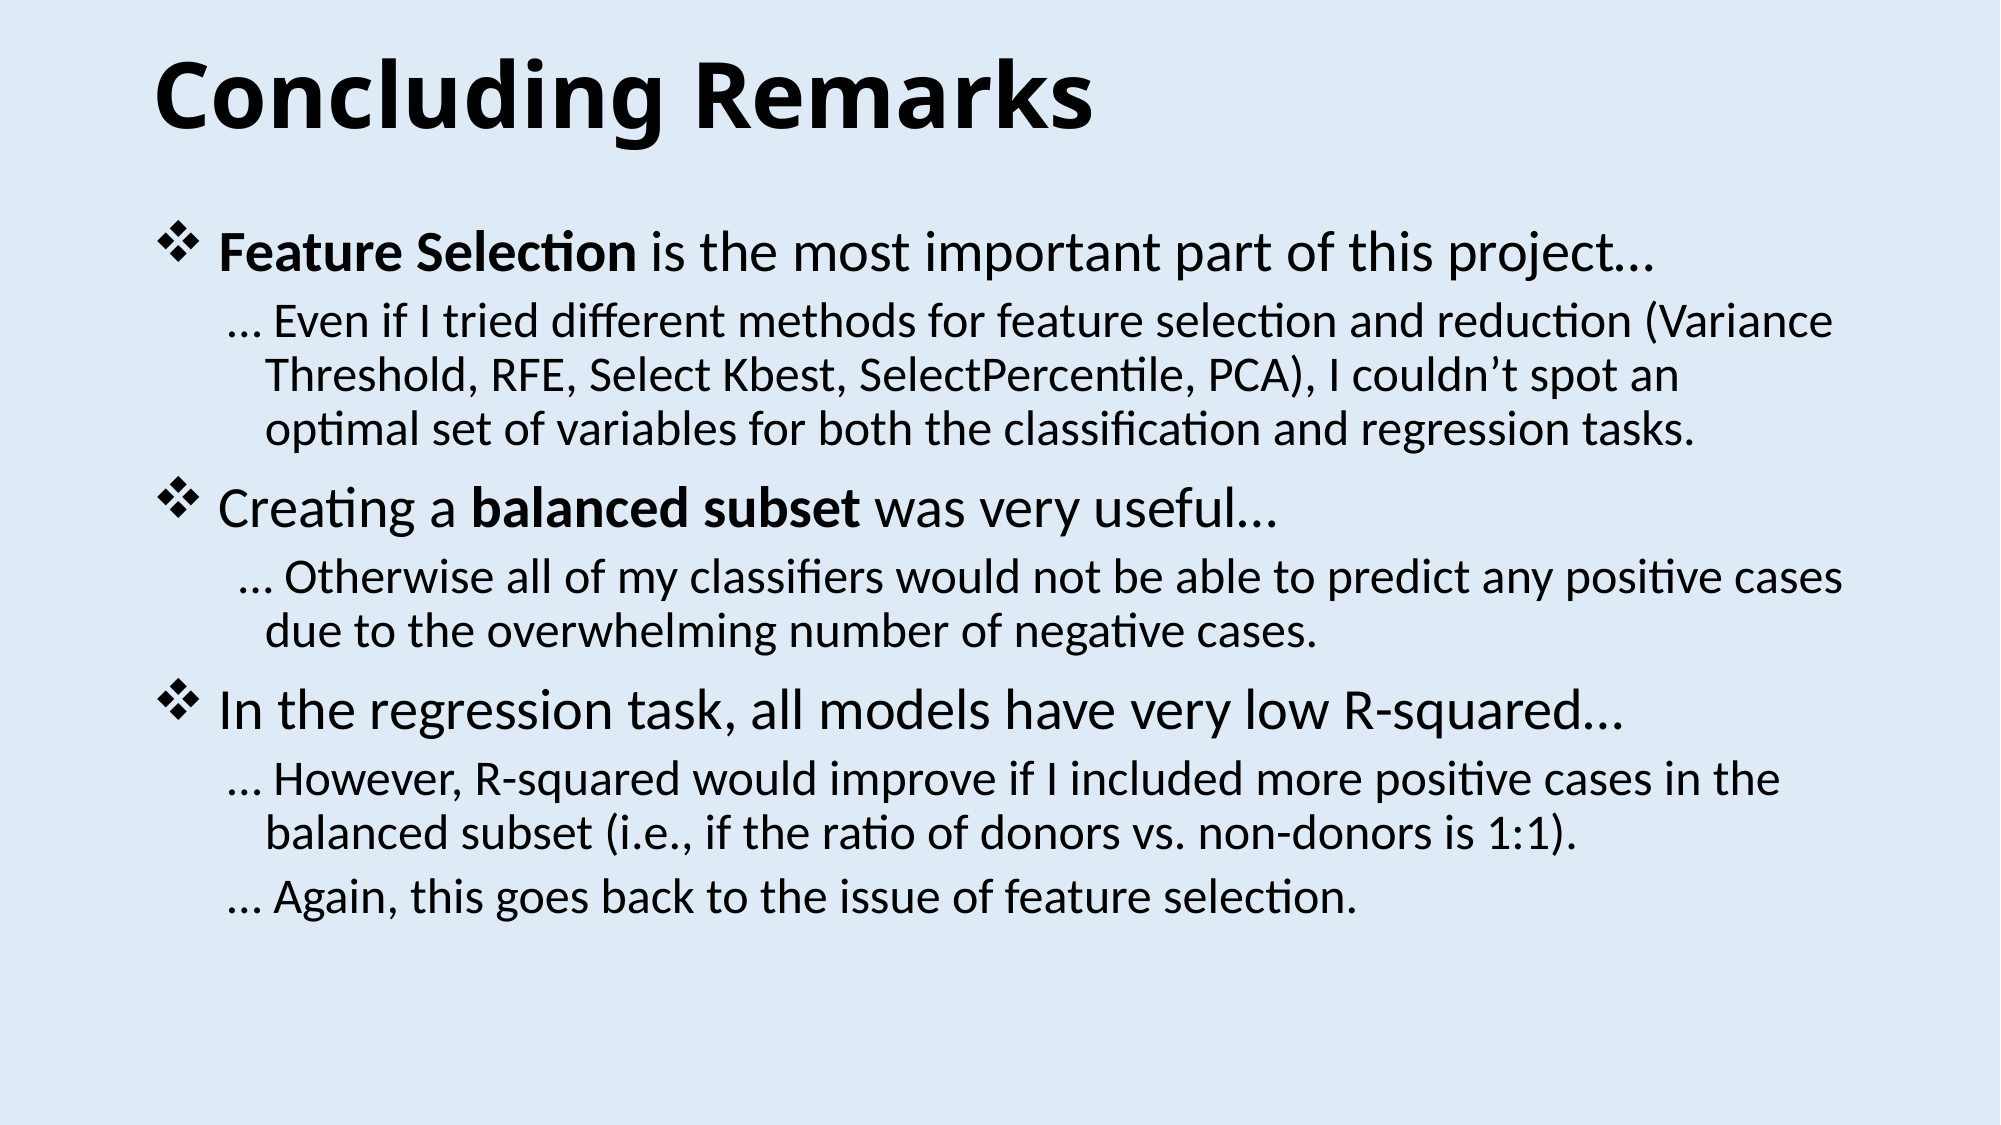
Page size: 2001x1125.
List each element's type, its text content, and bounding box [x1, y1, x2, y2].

title Concluding Remarks [137, 0, 1863, 199]
list Feature Selection is the most important part of this project… … Even if I tried different methods for feature selection and reduction (Variance Threshold, RFE, Select Kbest, SelectPercentile, PCA), I couldn’t spot an optimal set of variables for both the classification and regression tasks. Creating a balanced subset was very useful… … Otherwise all of my classifiers would not be able to predict any positive cases due to the overwhelming number of negative cases. In the regression task, all models have very low R-squared… … However, R-squared would improve if I included more positive cases in the balanced subset (i.e., if the ratio of donors vs. non-donors is 1:1). … Again, this goes back to the issue of feature selection. [137, 213, 1863, 1046]
